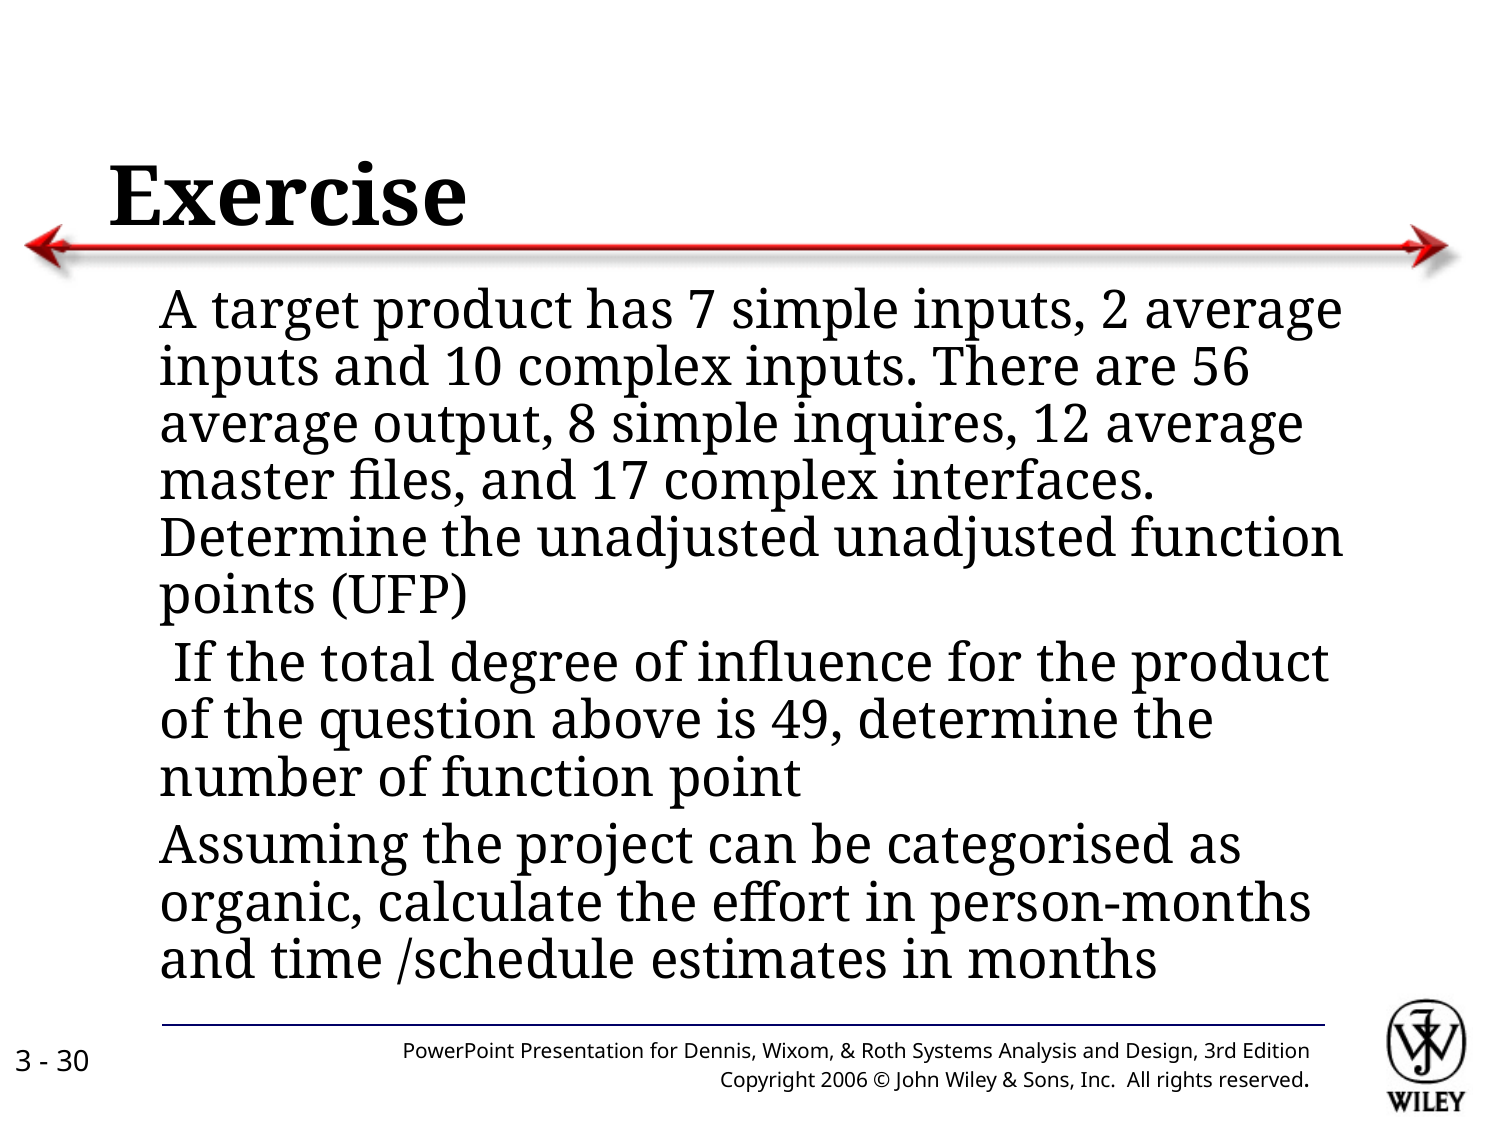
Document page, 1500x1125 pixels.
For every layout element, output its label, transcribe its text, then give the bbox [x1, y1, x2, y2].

title Exercise [93, 62, 1369, 250]
text_box 3 - ‹#› [0, 1049, 125, 1125]
picture [24, 224, 1471, 291]
list A target product has 7 simple inputs, 2 average inputs and 10 complex inputs. There are 56 average output, 8 simple inquires, 12 average master files, and 17 complex interfaces. Determine the unadjusted unadjusted function points (UFP) If the total degree of influence for the product of the question above is 49, determine the number of function point Assuming the project can be categorised as organic, calculate the effort in person-months and time /schedule estimates in months [93, 275, 1407, 1013]
text_box PowerPoint Presentation for Dennis, Wixom, & Roth Systems Analysis and Design, 3rd Edition Copyright 2006 © John Wiley & Sons, Inc. All rights reserved. [287, 1024, 1325, 1100]
picture [1381, 991, 1473, 1117]
